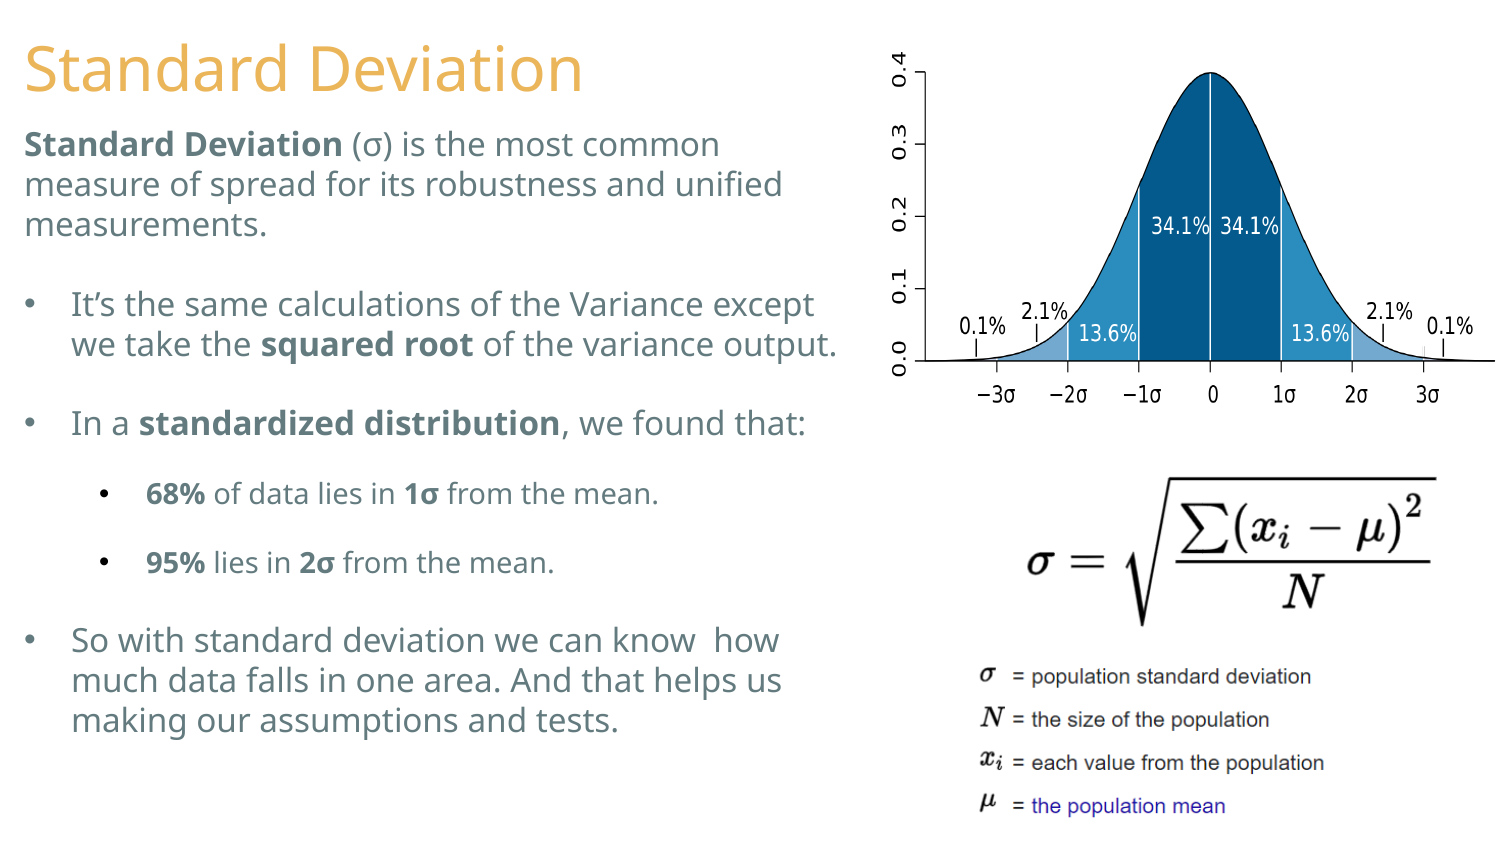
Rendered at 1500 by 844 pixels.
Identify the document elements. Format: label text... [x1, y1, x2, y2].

title Standard Deviation [9, 14, 641, 108]
picture [955, 443, 1500, 844]
picture [881, 31, 1500, 431]
subtitle Standard Deviation (σ) is the most common measure of spread for its robustness and unified measurements. It’s the same calculations of the Variance except we take the squared root of the variance output. In a standardized distribution, we found that: 68% of data lies in 1σ from the mean. 95% lies in 2σ from the mean. So with standard deviation we can know how much data falls in one area. And that helps us making our assumptions and tests. [9, 108, 856, 780]
